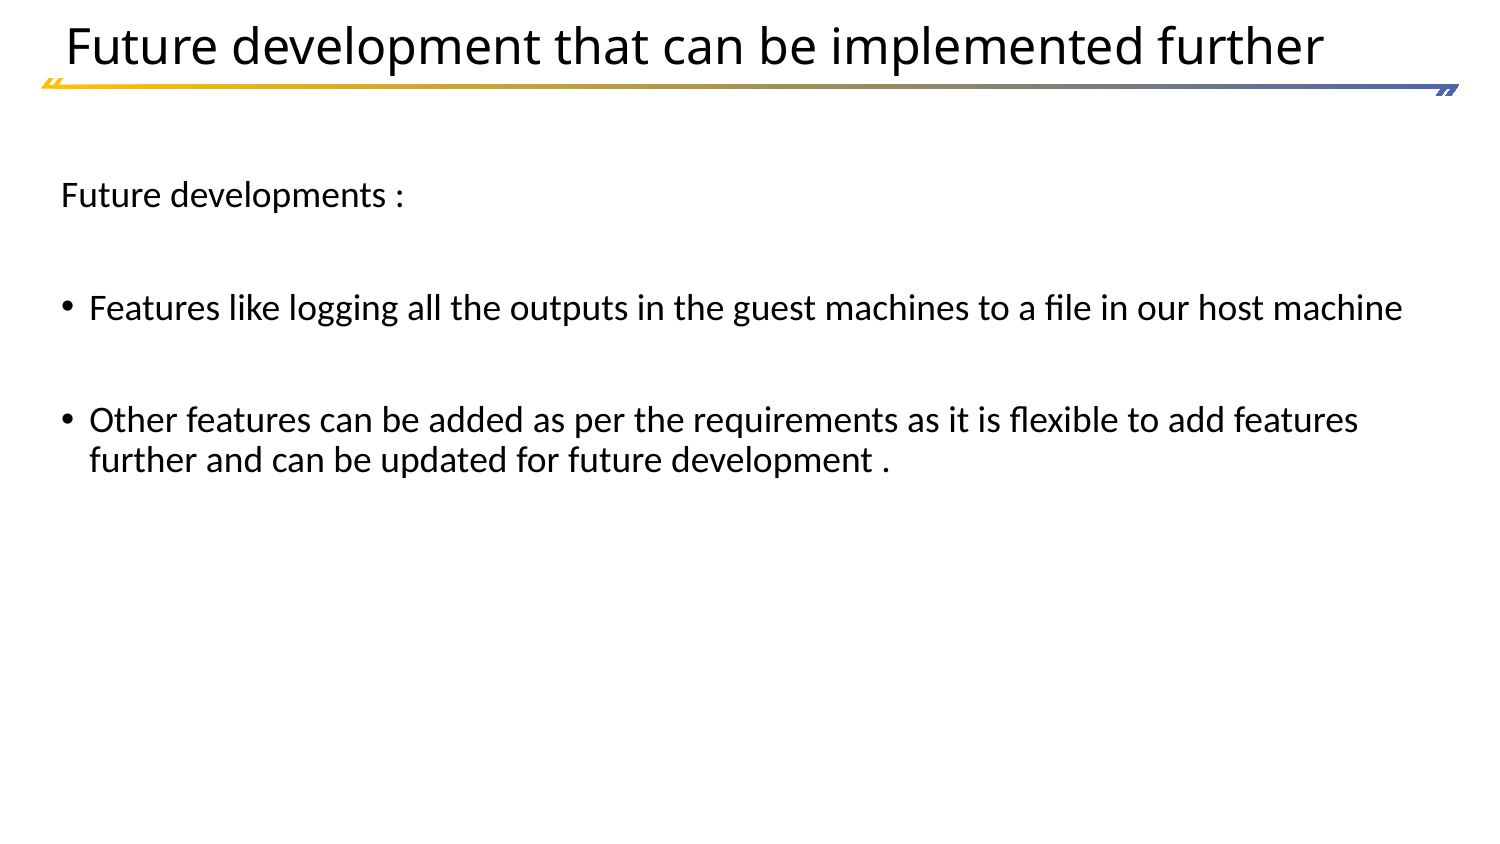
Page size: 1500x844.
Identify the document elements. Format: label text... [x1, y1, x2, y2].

list Future developments : Features like logging all the outputs in the guest machines to a file in our host machine Other features can be added as per the requirements as it is flexible to add features further and can be updated for future development . [50, 109, 1450, 797]
title Future development that can be implemented further [50, 0, 1450, 83]
